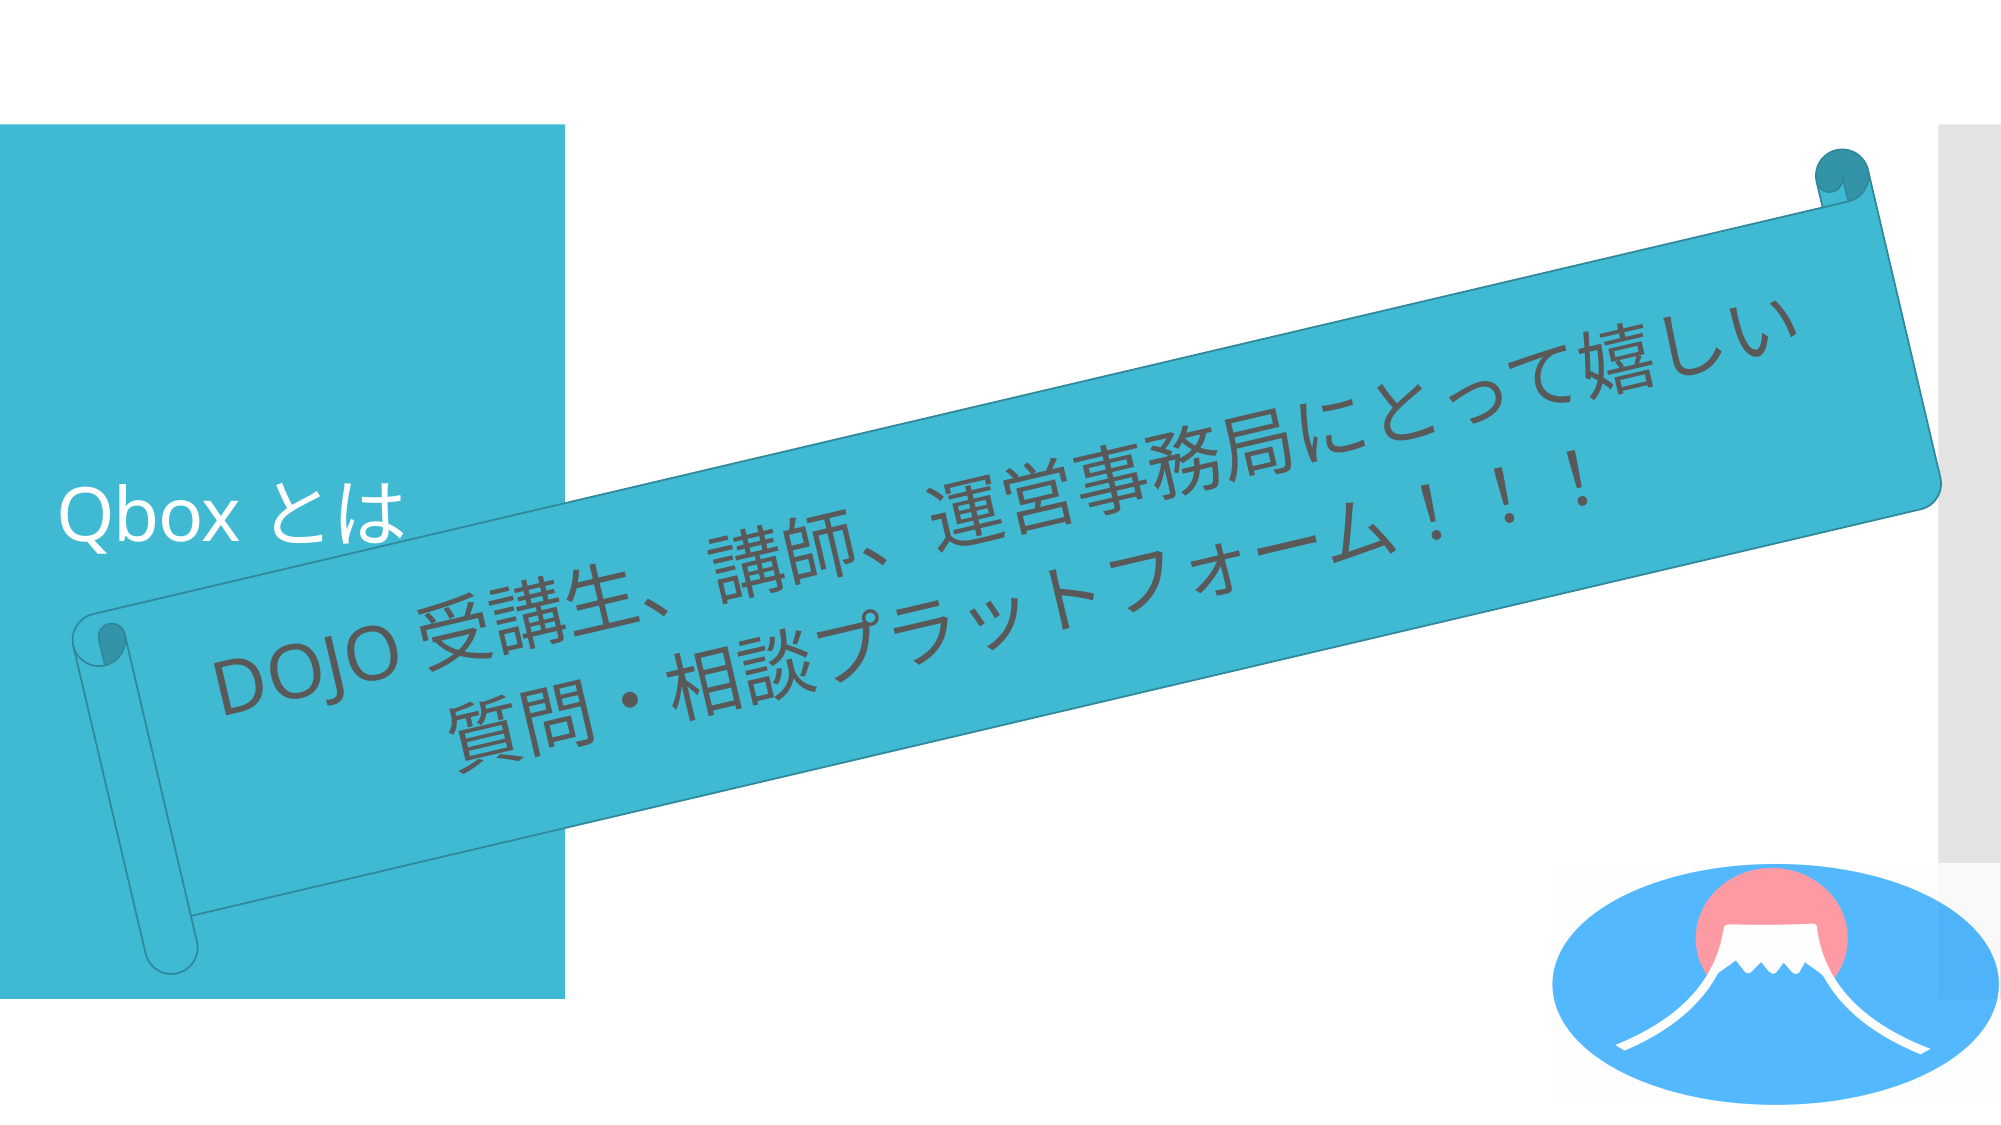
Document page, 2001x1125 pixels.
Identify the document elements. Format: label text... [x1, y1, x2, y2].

title Qboxとは [41, 184, 525, 940]
text_box DOJO受講生、講師、運営事務局にとって嬉しい 質問・相談プラットフォーム！！！ [71, 148, 1942, 975]
picture [1552, 863, 2000, 1105]
